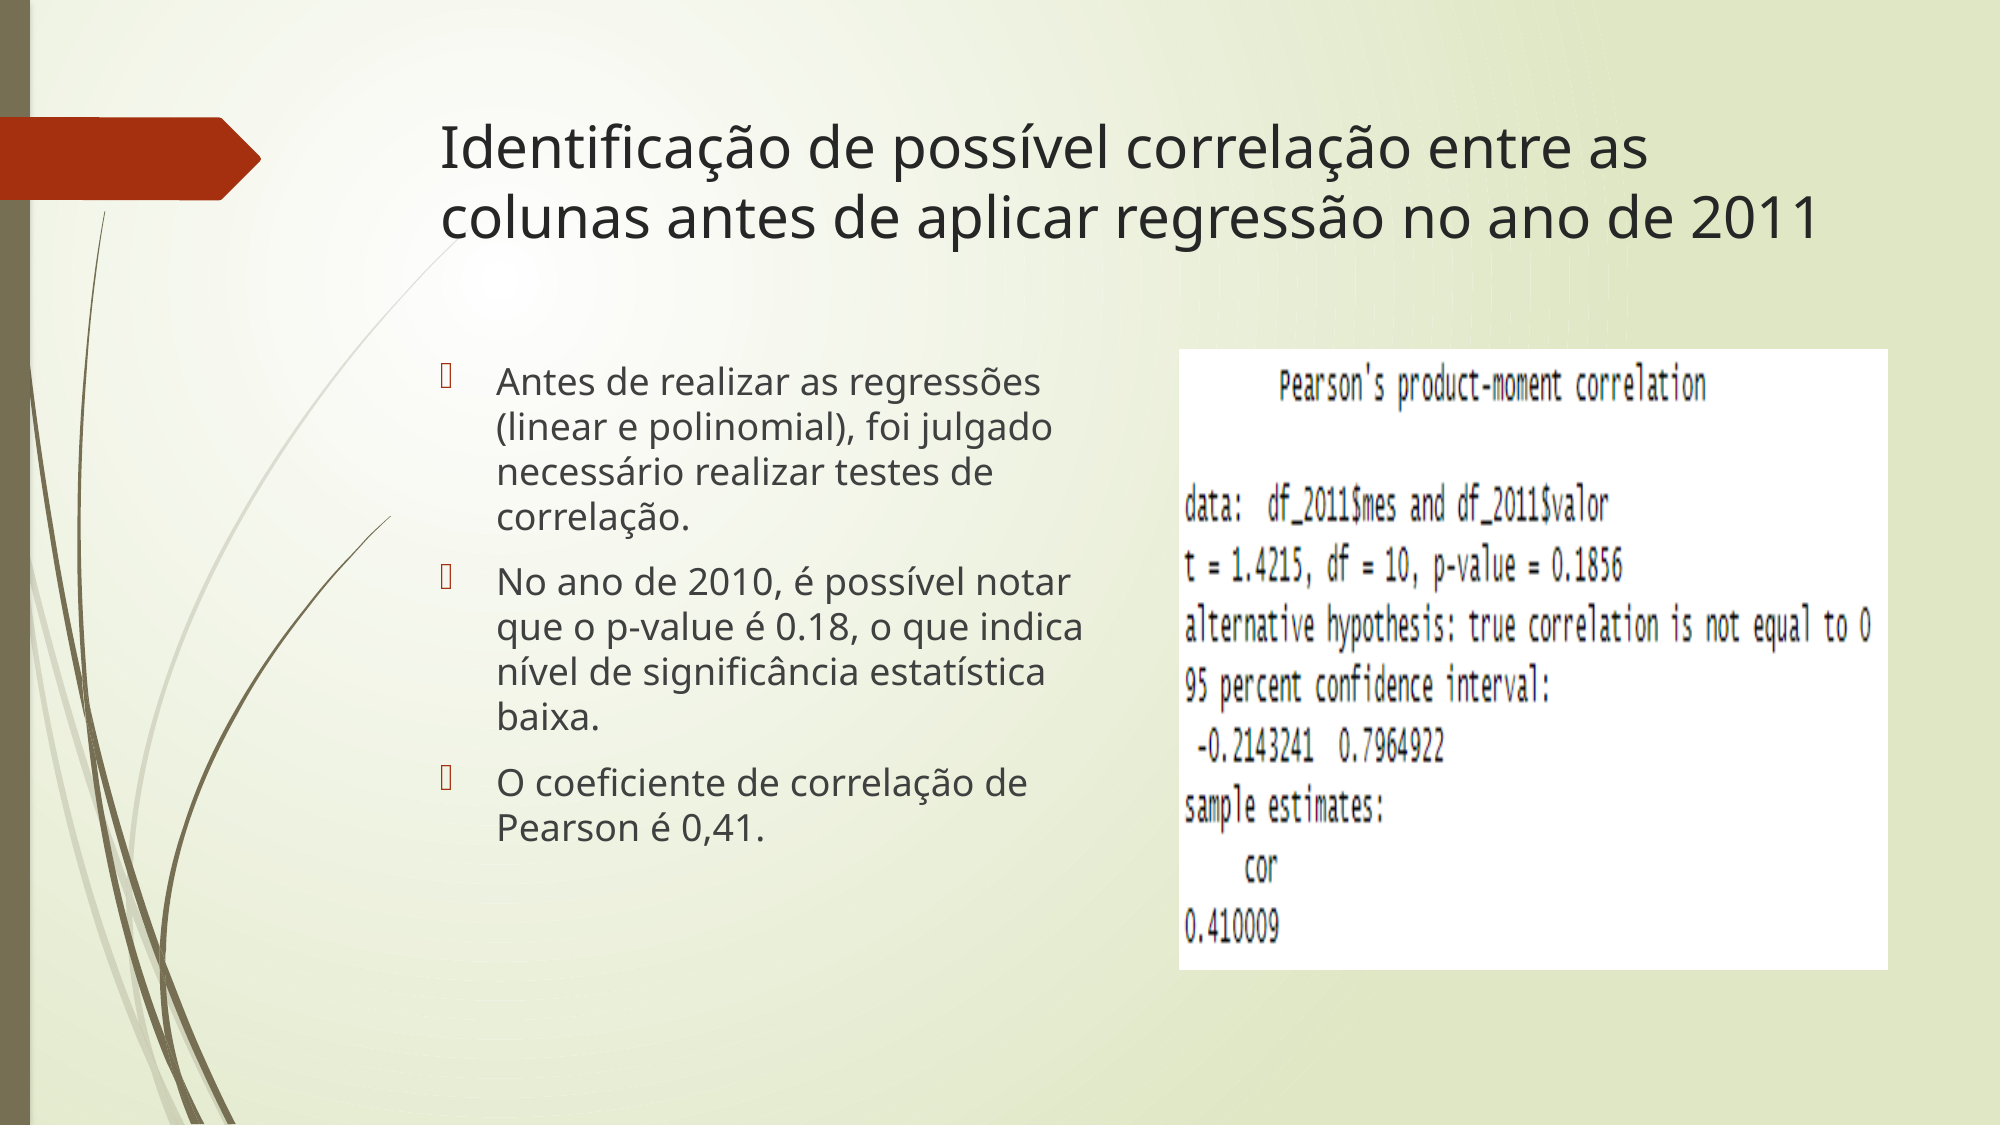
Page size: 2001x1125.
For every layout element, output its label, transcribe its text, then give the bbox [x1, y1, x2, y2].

title Identificação de possível correlação entre as colunas antes de aplicar regressão no ano de 2011 [425, 102, 1888, 313]
list Antes de realizar as regressões (linear e polinomial), foi julgado necessário realizar testes de correlação. No ano de 2010, é possível notar que o p-value é 0.18, o que indica nível de significância estatística baixa. O coeficiente de correlação de Pearson é 0,41. [424, 350, 1133, 970]
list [1179, 349, 1888, 970]
